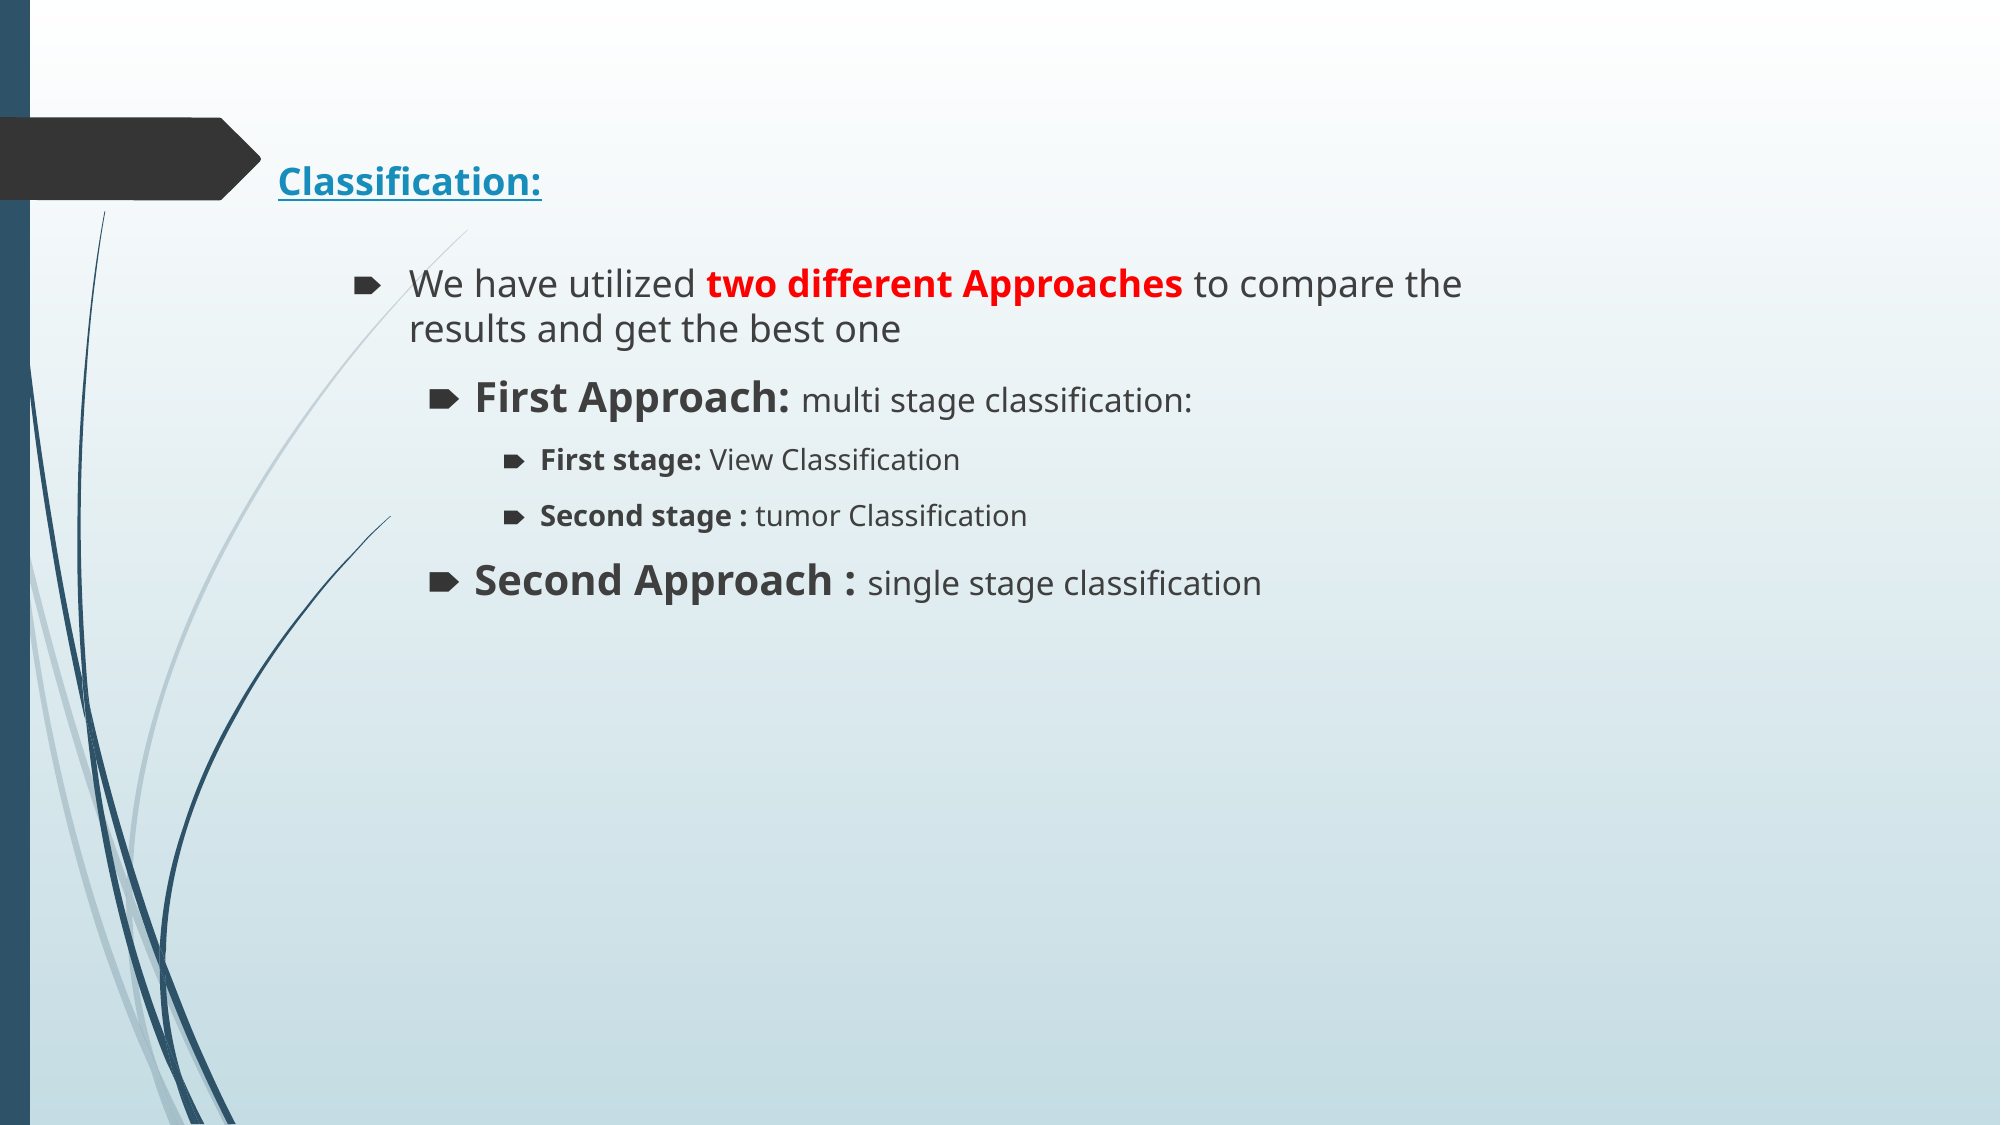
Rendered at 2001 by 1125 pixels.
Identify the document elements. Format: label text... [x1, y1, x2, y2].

list We have utilized two different Approaches to compare the results and get the best one First Approach: multi stage classification: First stage: View Classification Second stage : tumor Classification Second Approach : single stage classification [337, 224, 1588, 639]
title Classification: [262, 149, 1363, 265]
